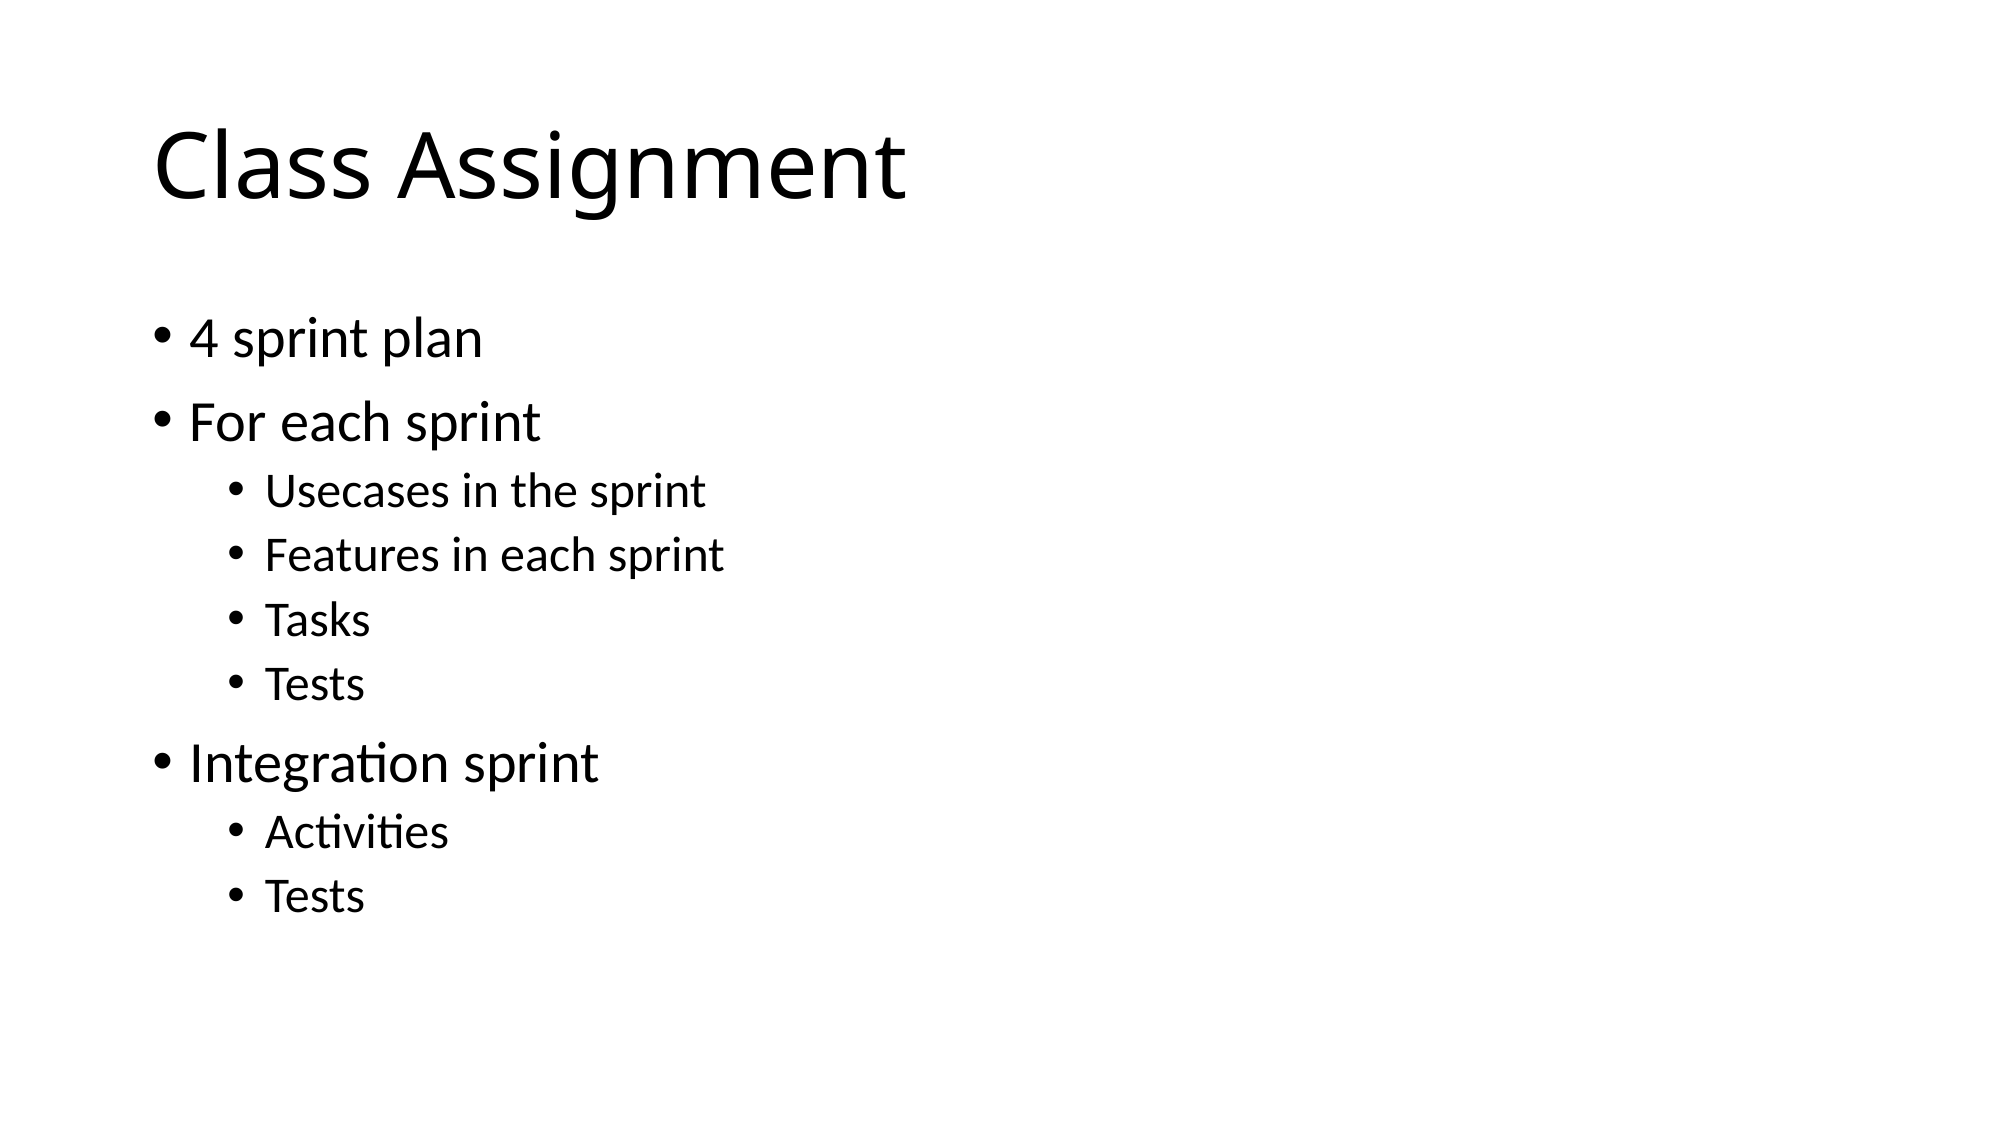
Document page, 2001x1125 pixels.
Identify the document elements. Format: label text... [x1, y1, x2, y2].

list 4 sprint plan For each sprint Usecases in the sprint Features in each sprint Tasks Tests Integration sprint Activities Tests [137, 299, 1863, 1014]
title Class Assignment [137, 59, 1863, 278]
